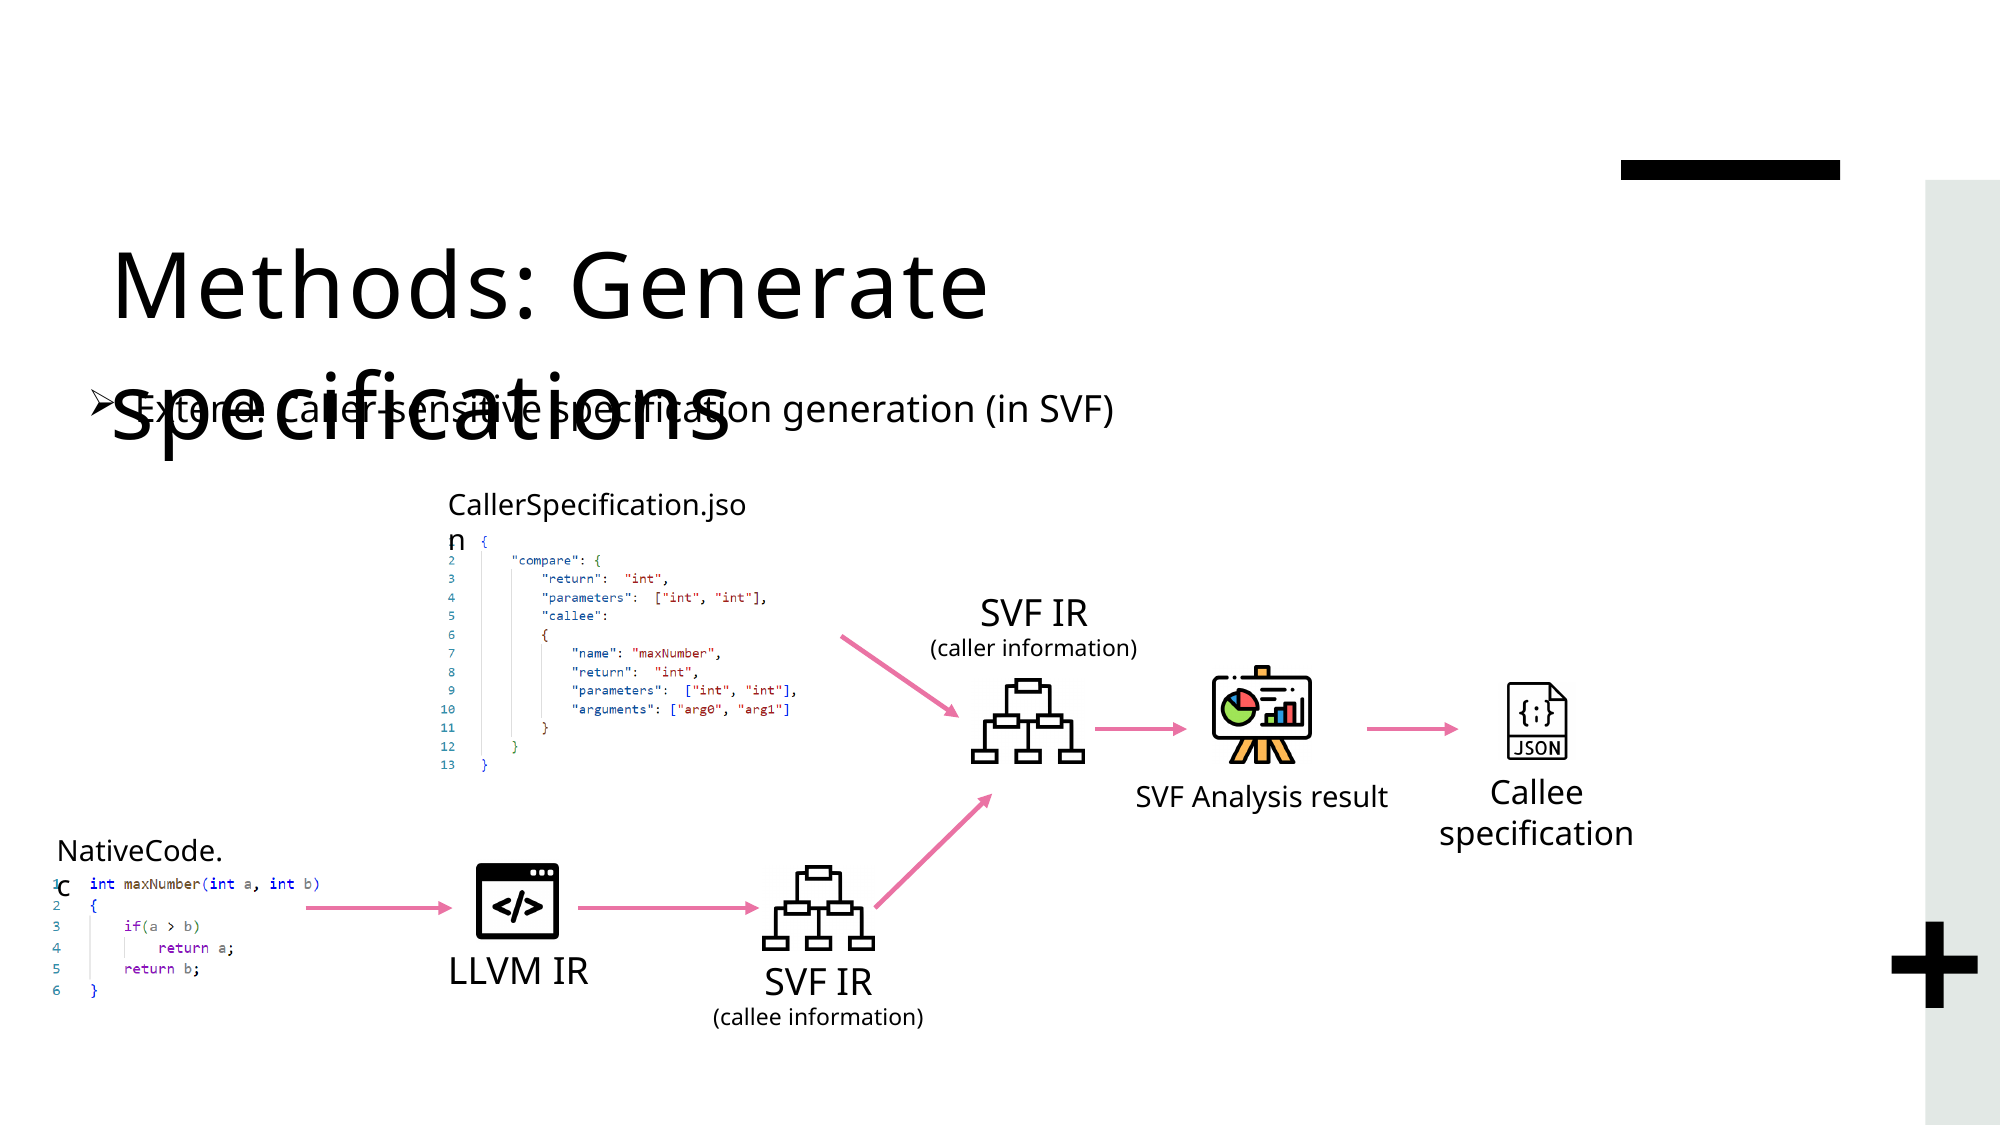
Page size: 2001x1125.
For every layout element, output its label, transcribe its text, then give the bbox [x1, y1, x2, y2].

text_box Extend: Caller-sensitive specification generation (in SVF) [73, 377, 1140, 438]
text_box SVF IR (callee information) [659, 950, 978, 1038]
text_box CallerSpecification.json [433, 478, 779, 564]
text_box SVF IR (caller information) [875, 581, 1194, 669]
picture [1498, 682, 1576, 760]
text_box NativeCode.c [41, 824, 251, 875]
picture [971, 678, 1085, 764]
picture [476, 859, 559, 943]
picture [762, 865, 875, 951]
text_box SVF Analysis result [1087, 770, 1390, 821]
picture [41, 875, 336, 1000]
picture [1212, 665, 1312, 764]
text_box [874, 793, 993, 909]
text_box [841, 635, 960, 718]
title Methods: Generate specifications [92, 197, 1599, 388]
picture [434, 531, 815, 774]
text_box Callee specification [1390, 764, 1684, 859]
text_box LLVM IR [433, 940, 605, 1000]
